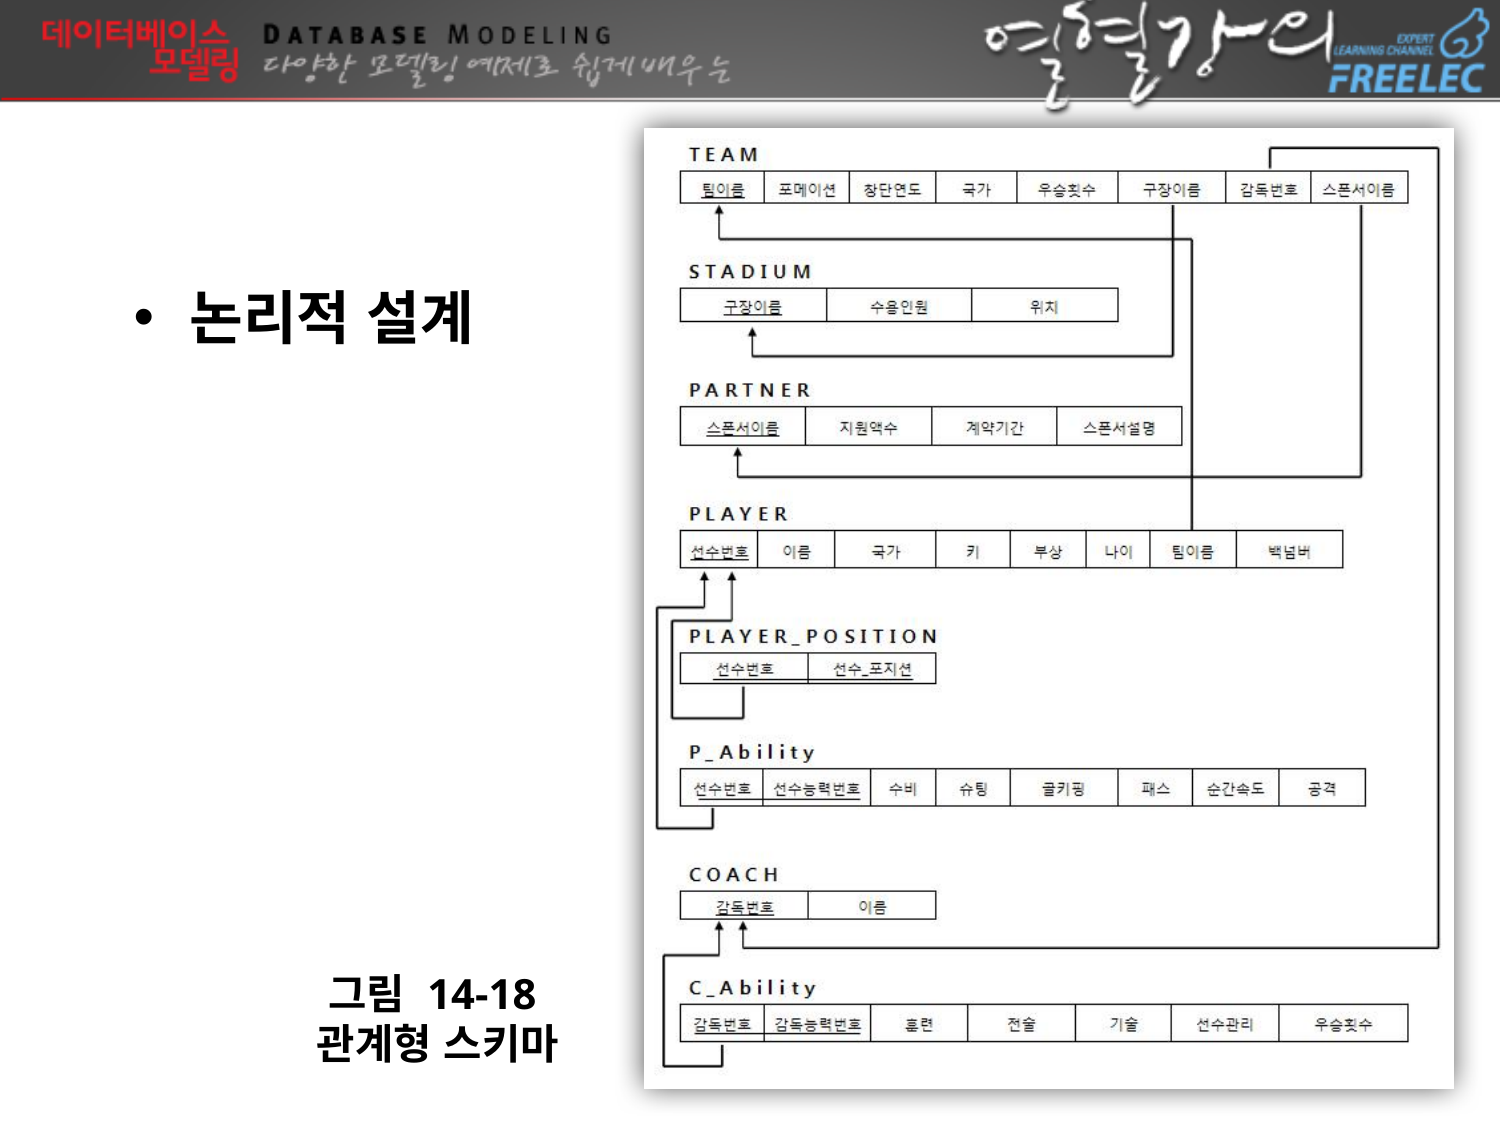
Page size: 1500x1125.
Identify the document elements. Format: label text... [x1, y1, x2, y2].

text_box 그림 14-18 관계형 스키마 [281, 960, 595, 1075]
text_box 논리적 설계 [118, 259, 621, 359]
picture [0, 0, 1500, 1125]
